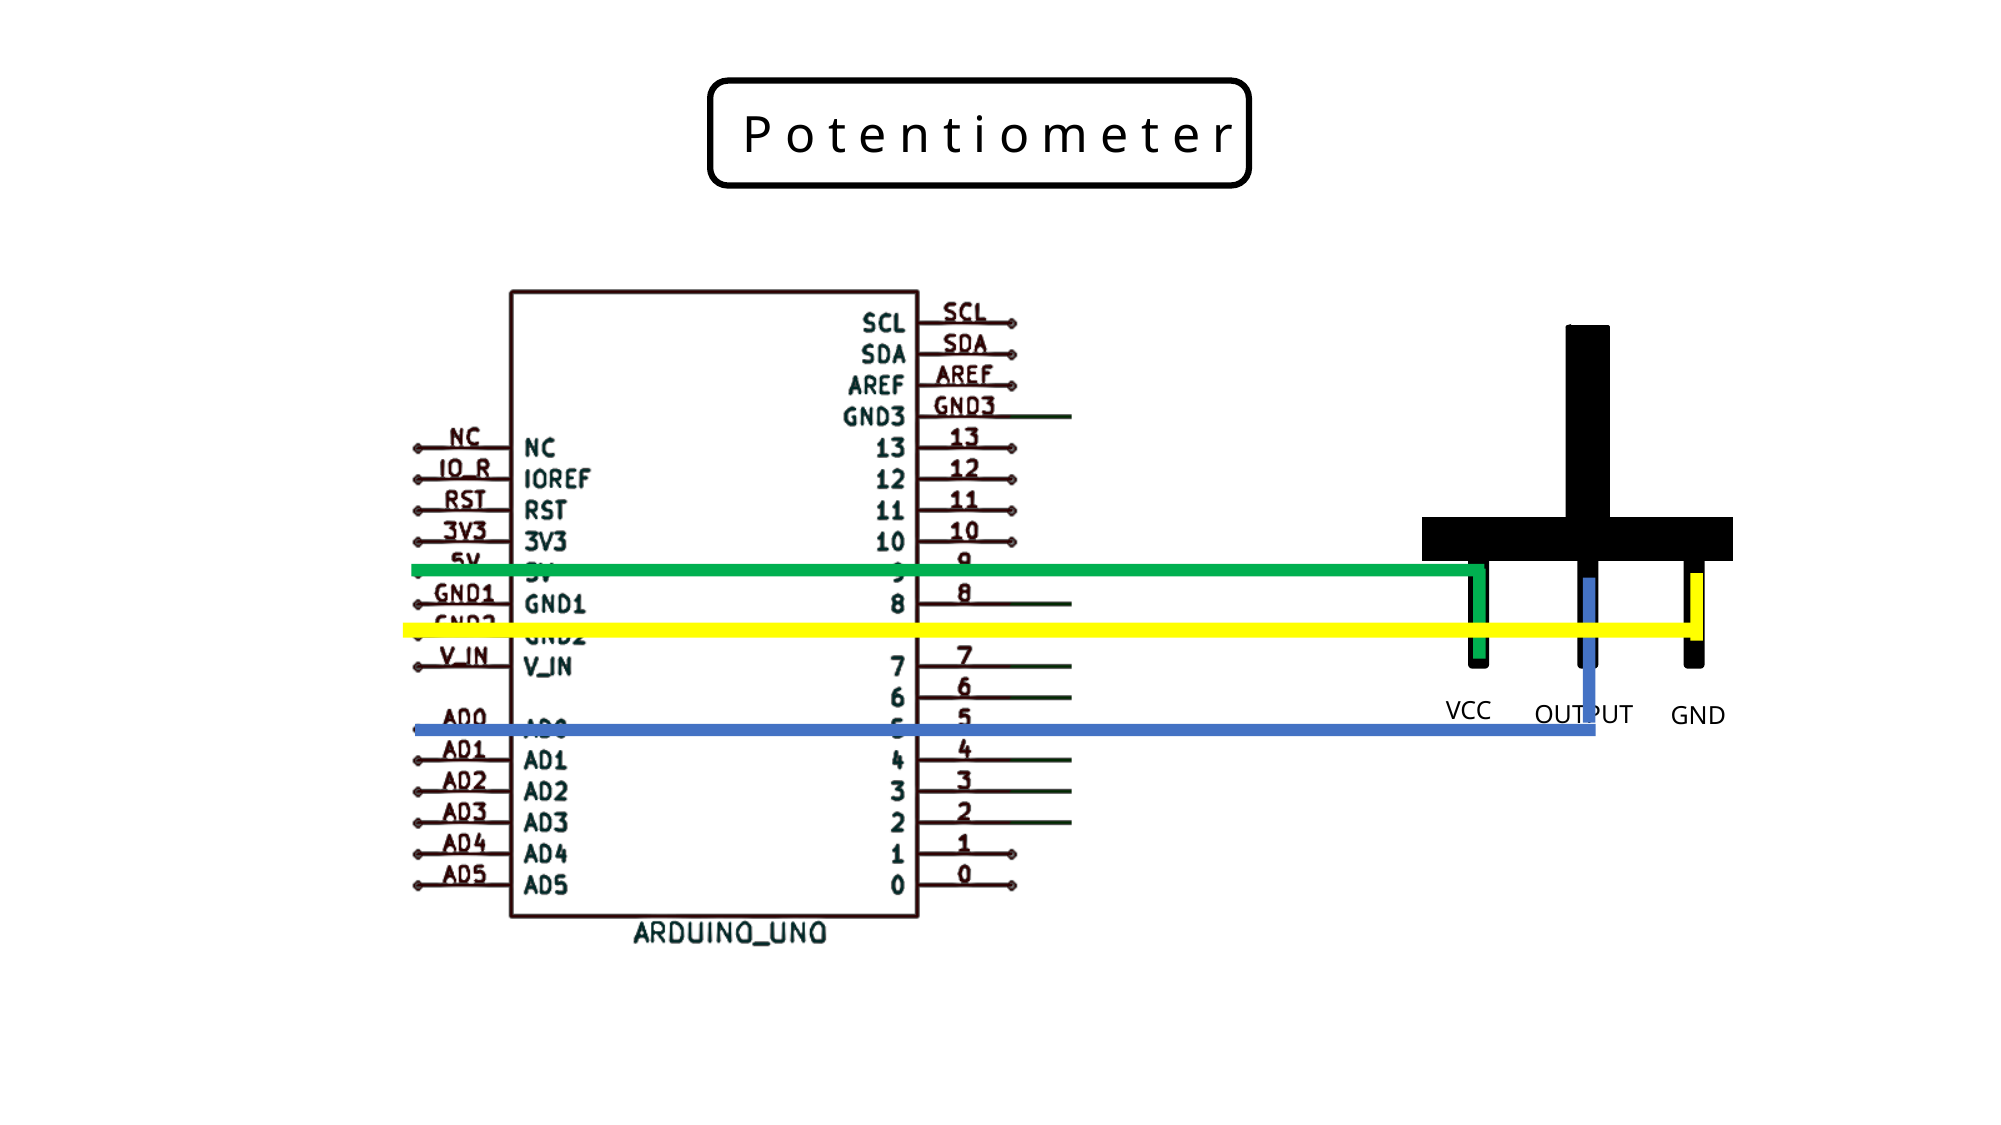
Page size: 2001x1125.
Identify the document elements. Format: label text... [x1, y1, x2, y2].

text_box [1072, 563, 1423, 577]
text_box Potentiometer [728, 95, 1267, 170]
text_box [1072, 621, 1423, 639]
text_box [709, 79, 1250, 187]
text_box [1072, 723, 1423, 737]
picture [363, 251, 1072, 995]
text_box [1423, 326, 1795, 738]
